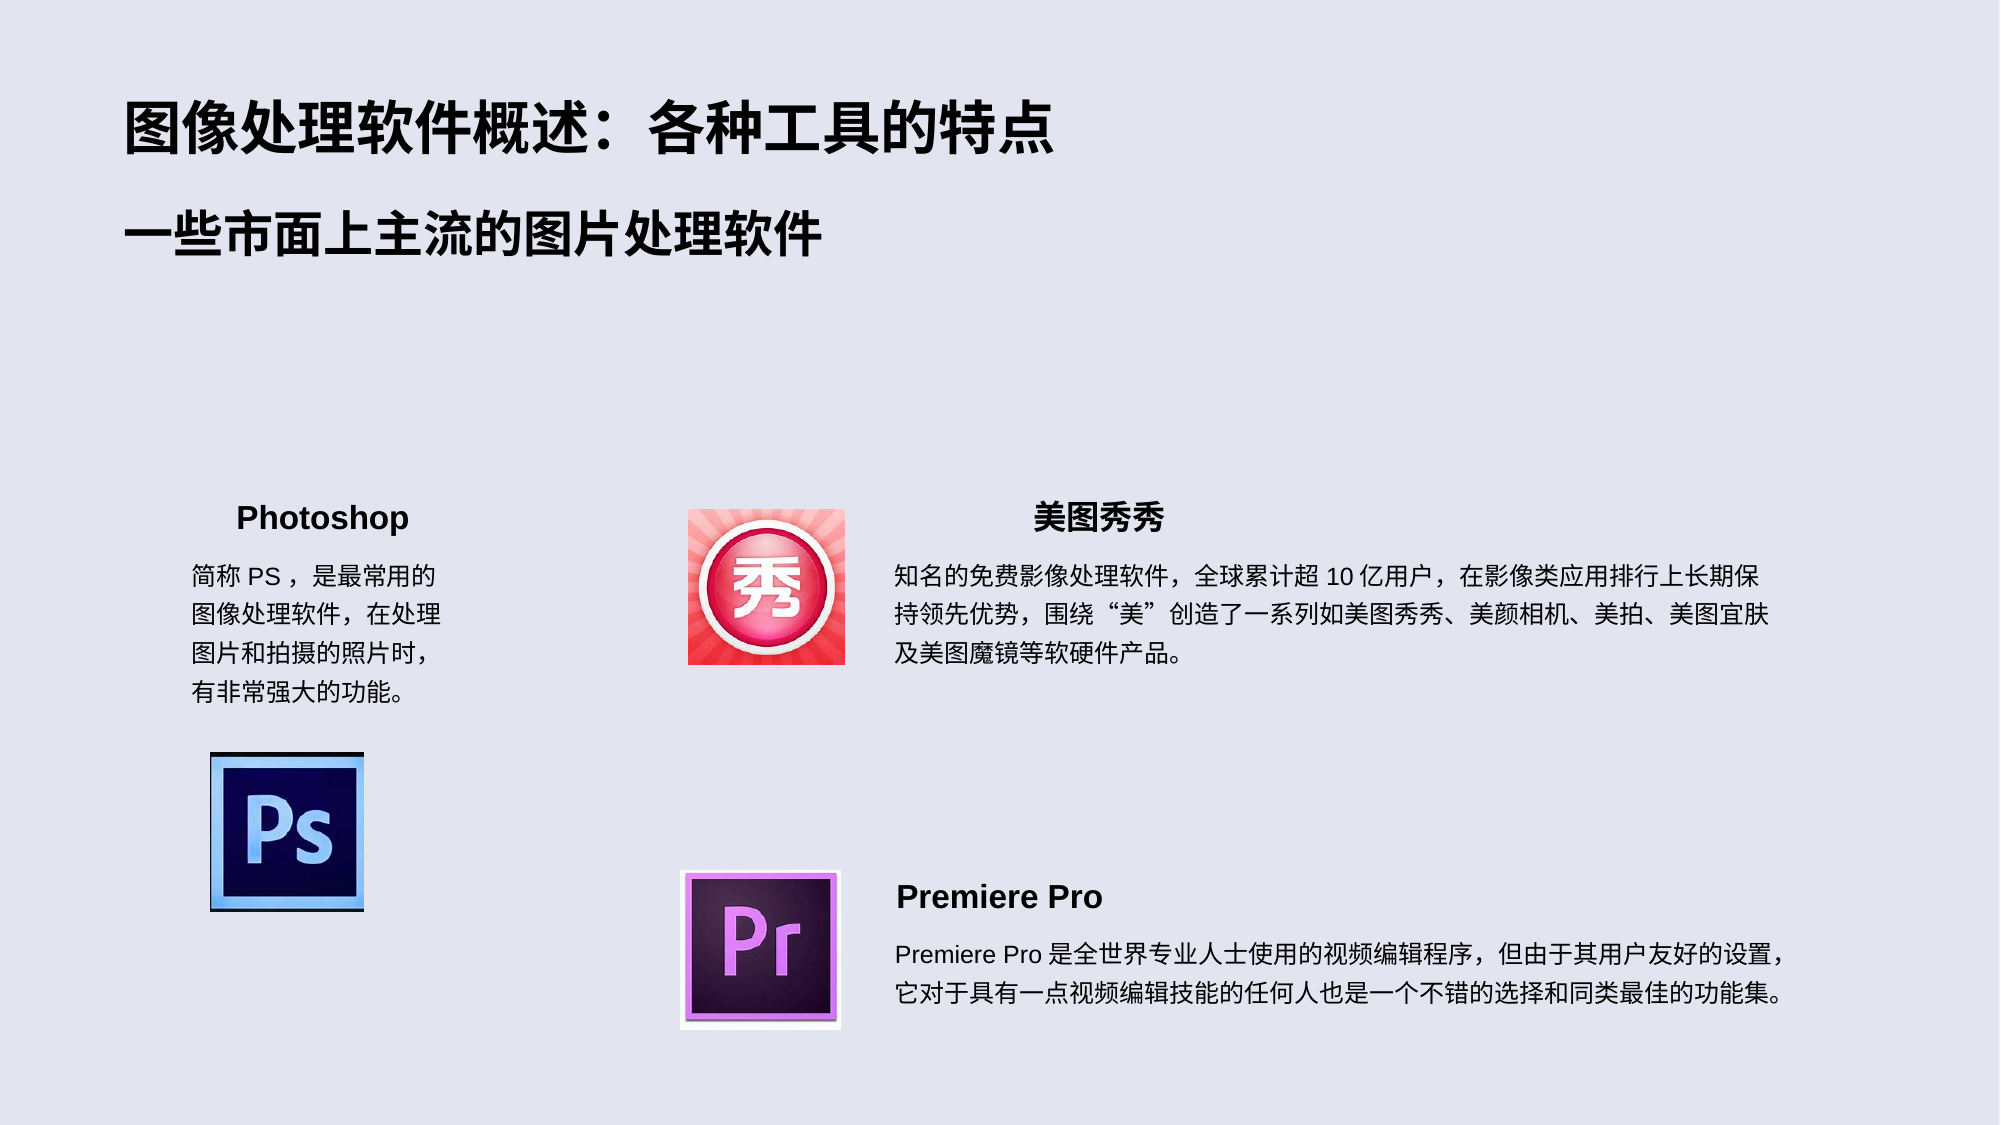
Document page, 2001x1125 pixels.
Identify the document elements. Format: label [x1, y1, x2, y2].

picture [688, 509, 845, 665]
picture [680, 870, 841, 1031]
text_box [0, 0, 1999, 1125]
picture [210, 752, 364, 912]
